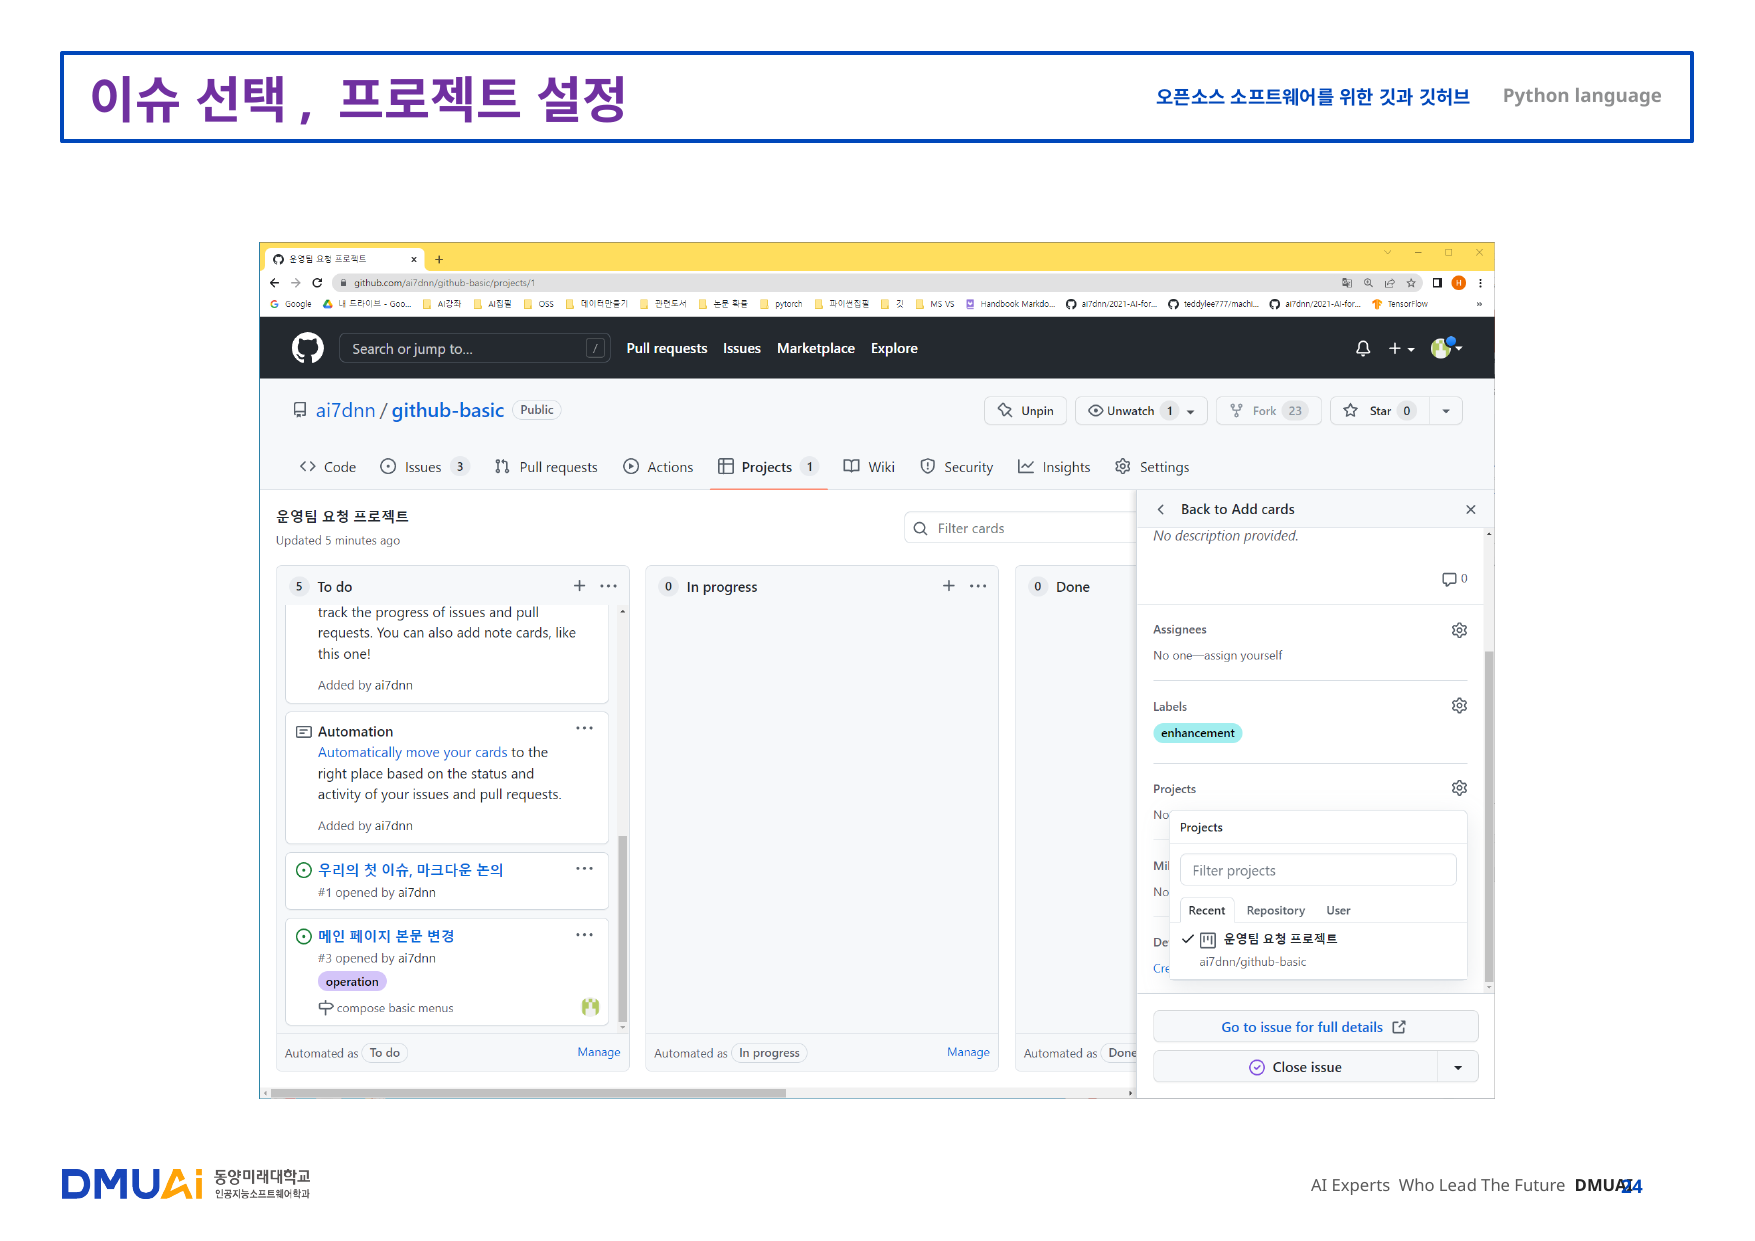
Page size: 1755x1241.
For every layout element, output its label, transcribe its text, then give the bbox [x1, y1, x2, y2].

picture [258, 241, 1496, 1099]
picture [62, 1169, 310, 1199]
title 이슈 선택, 프로젝트 설정 [72, 69, 1055, 128]
